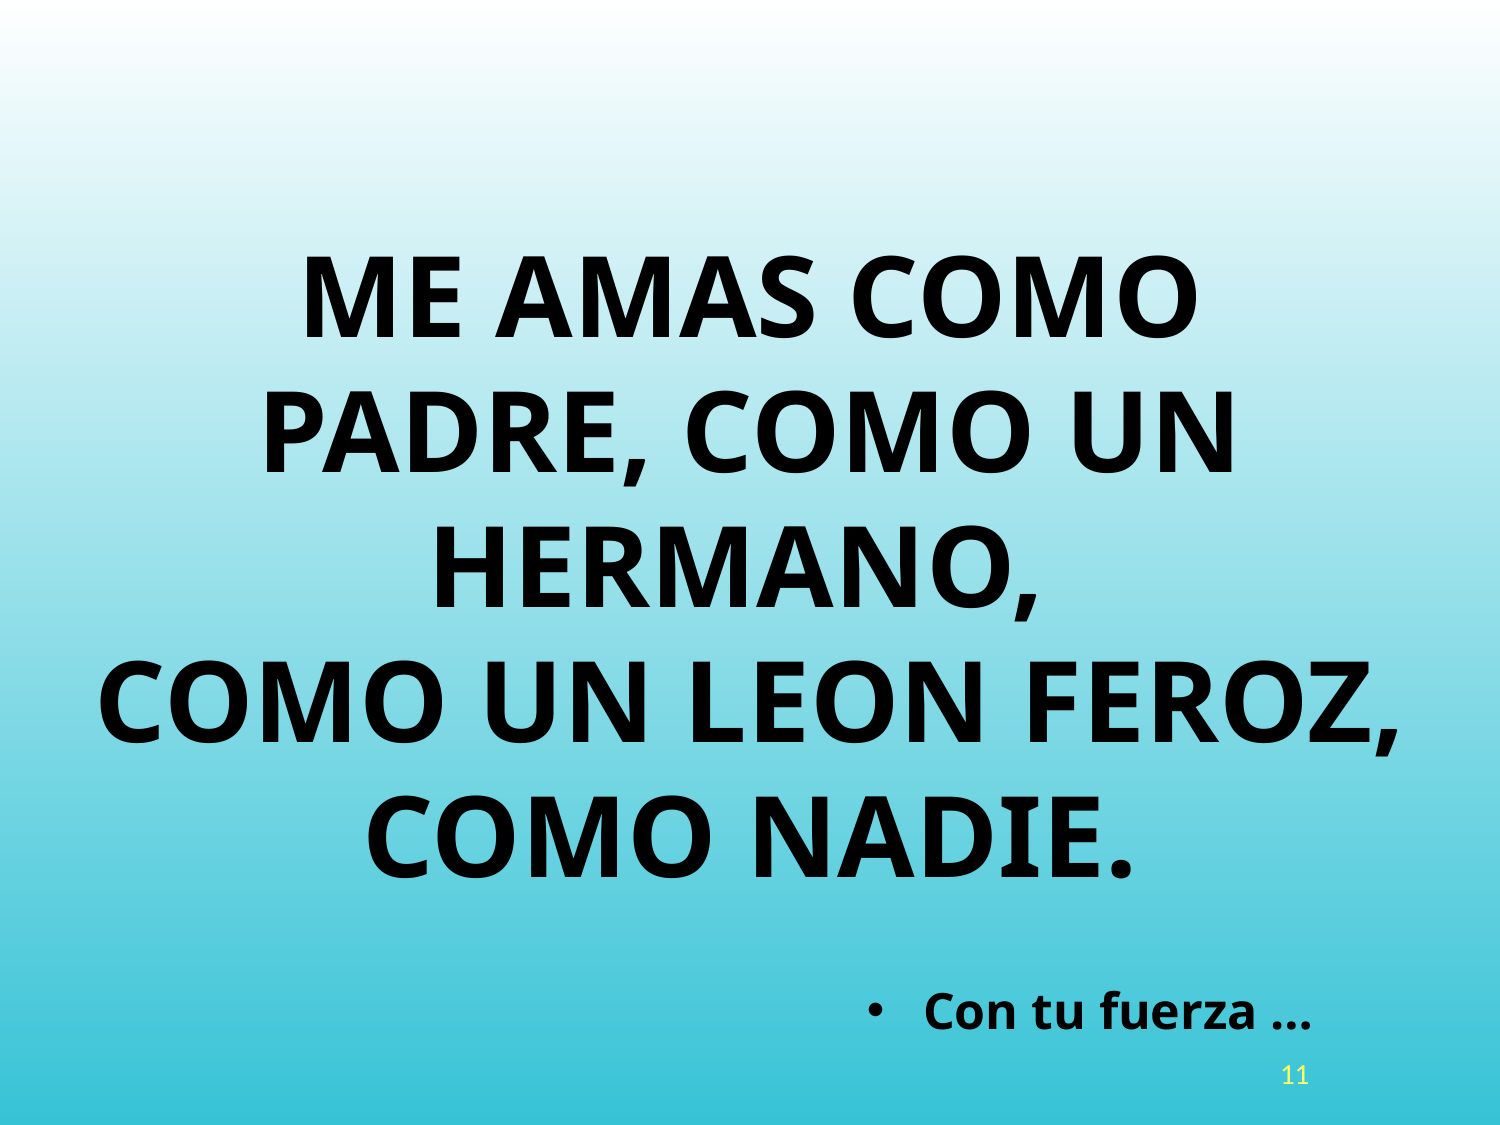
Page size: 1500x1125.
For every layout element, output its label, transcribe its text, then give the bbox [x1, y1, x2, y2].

slide_number 11 [974, 1042, 1325, 1103]
title ME AMAS COMO PADRE, COMO UN HERMANO, COMO UN LEON FEROZ, COMO NADIE. [74, 468, 1426, 657]
list Con tu fuerza … [616, 971, 1330, 1055]
